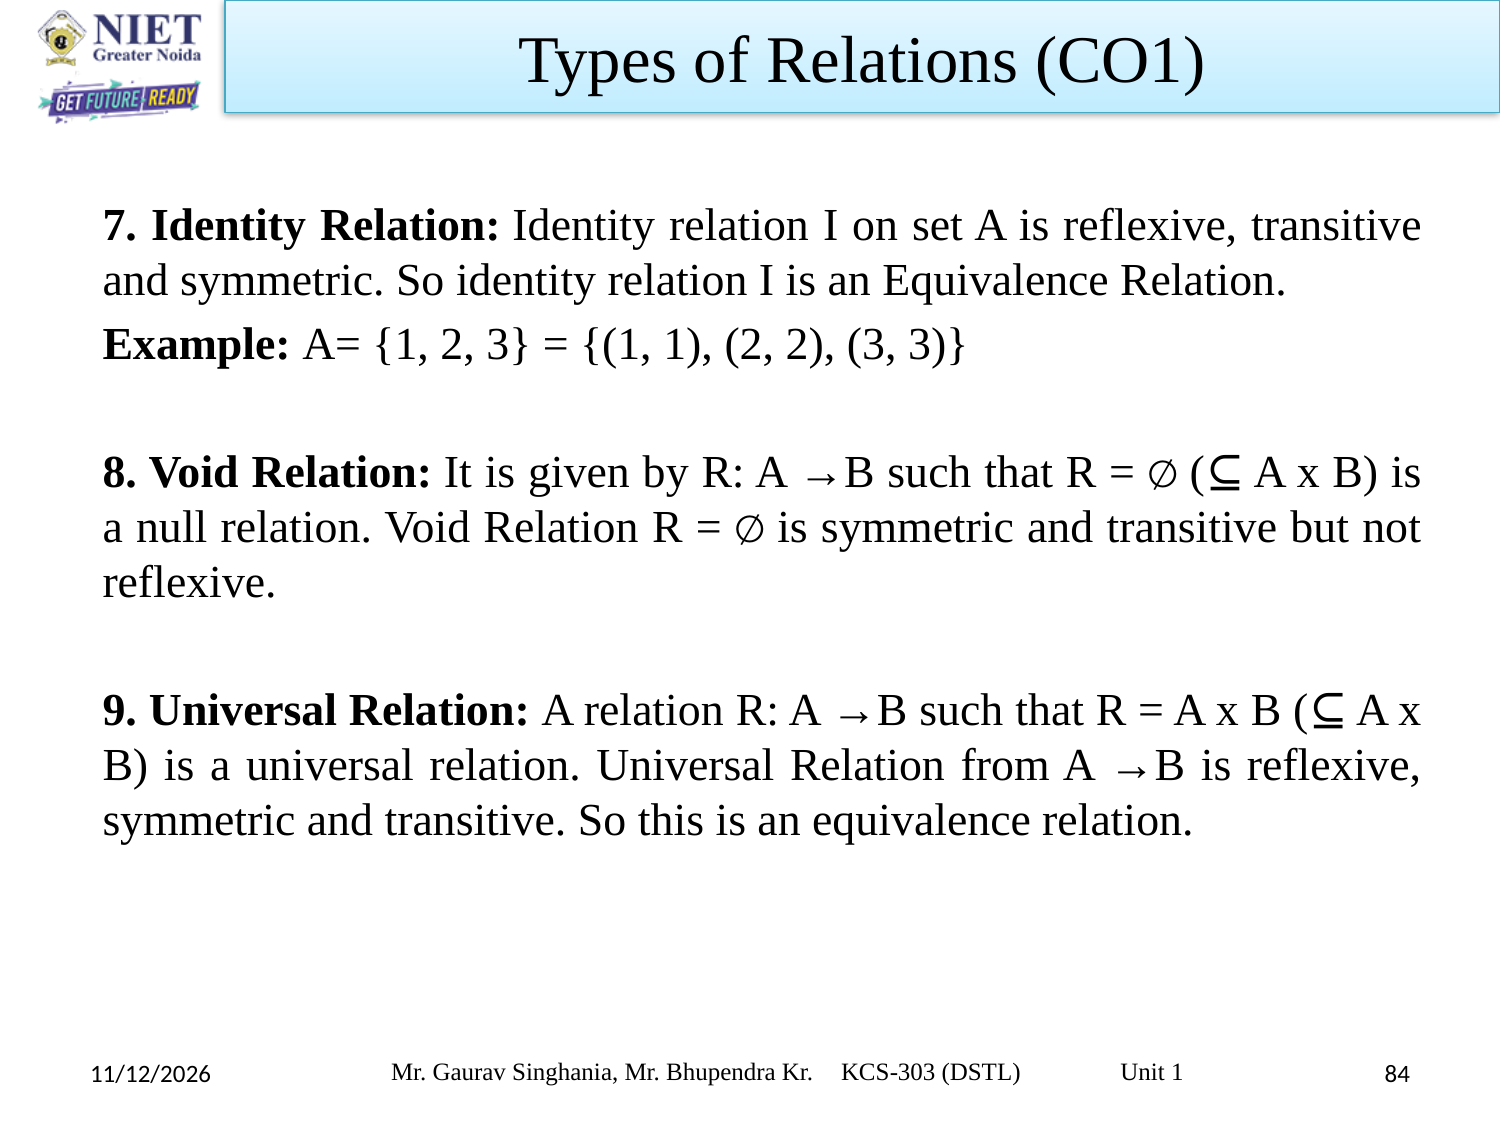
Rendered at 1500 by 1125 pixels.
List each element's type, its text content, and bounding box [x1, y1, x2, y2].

slide_number 84 [1074, 1042, 1425, 1103]
text_box Types of Relations (CO1) [238, 0, 1500, 113]
footer Mr. Gaurav Singhania, Mr. Bhupendra Kr. KCS-303 (DSTL) Unit 1 [375, 1040, 1200, 1100]
picture [0, 0, 238, 135]
list 7. Identity Relation: Identity relation I on set A is reflexive, transitive and symmetric. So identity relation I is an Equivalence Relation. Example: A= {1, 2, 3} = {(1, 1), (2, 2), (3, 3)} 8. Void Relation: It is given by R: A →B such that R = ∅ (⊆ A x B) is a null relation. Void Relation R = ∅ is symmetric and transitive but not reflexive. 9. Universal Relation: A relation R: A →B such that R = A x B (⊆ A x B) is a universal relation. Universal Relation from A →B is reflexive, symmetric and transitive. So this is an equivalence relation. [87, 187, 1438, 930]
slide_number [75, 1042, 425, 1103]
